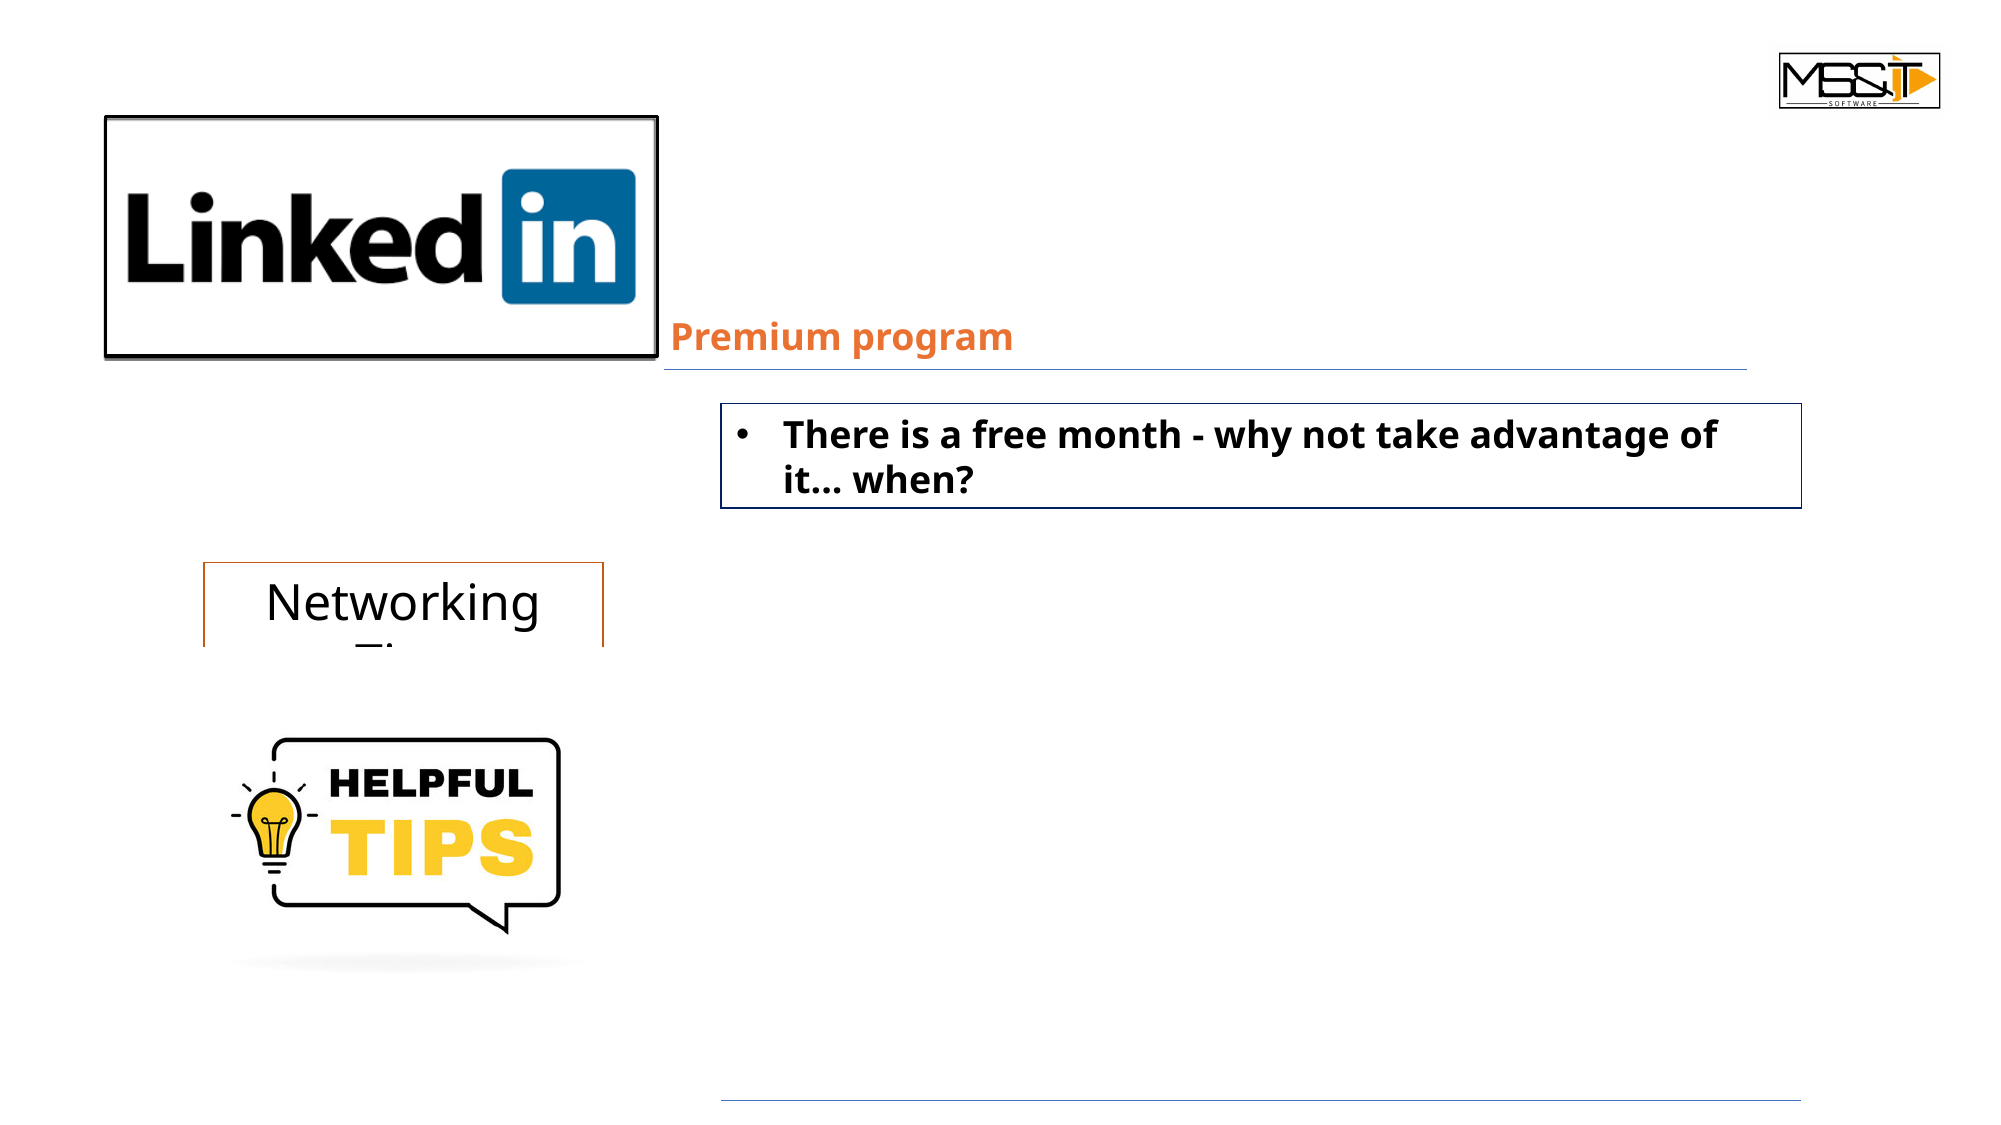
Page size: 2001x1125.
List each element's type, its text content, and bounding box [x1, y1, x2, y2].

picture [168, 647, 639, 997]
text_box Premium program [655, 304, 1363, 365]
picture [1769, 43, 1950, 118]
picture [125, 166, 638, 306]
text_box There is a free month - why not take advantage of it... when? [721, 403, 1802, 509]
text_box Networking Tips [204, 562, 603, 647]
